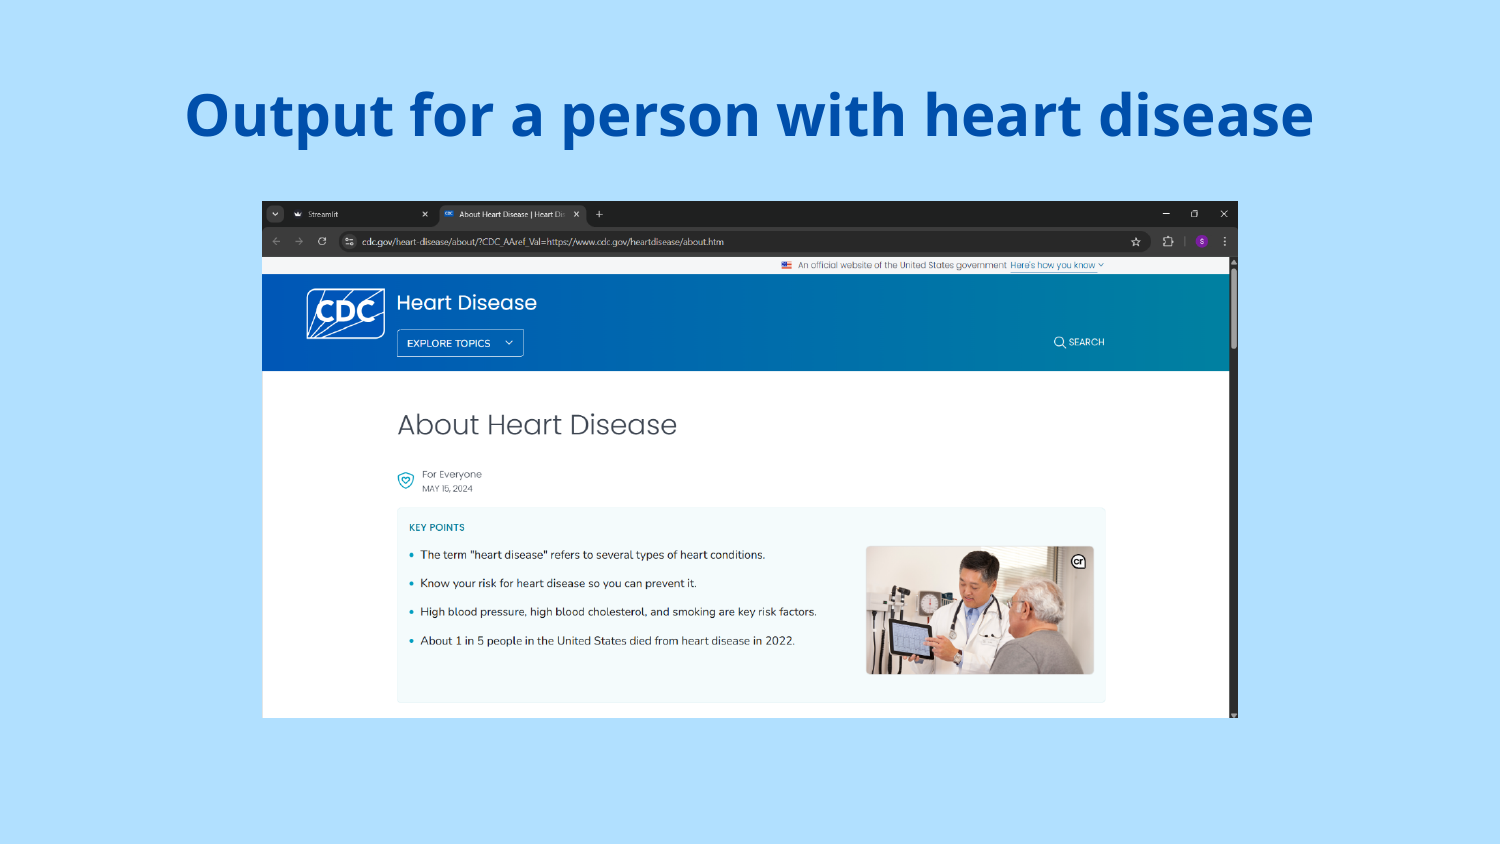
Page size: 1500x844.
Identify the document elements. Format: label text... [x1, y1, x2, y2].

picture [262, 201, 1238, 718]
title Output for a person with heart disease [118, 63, 1382, 161]
